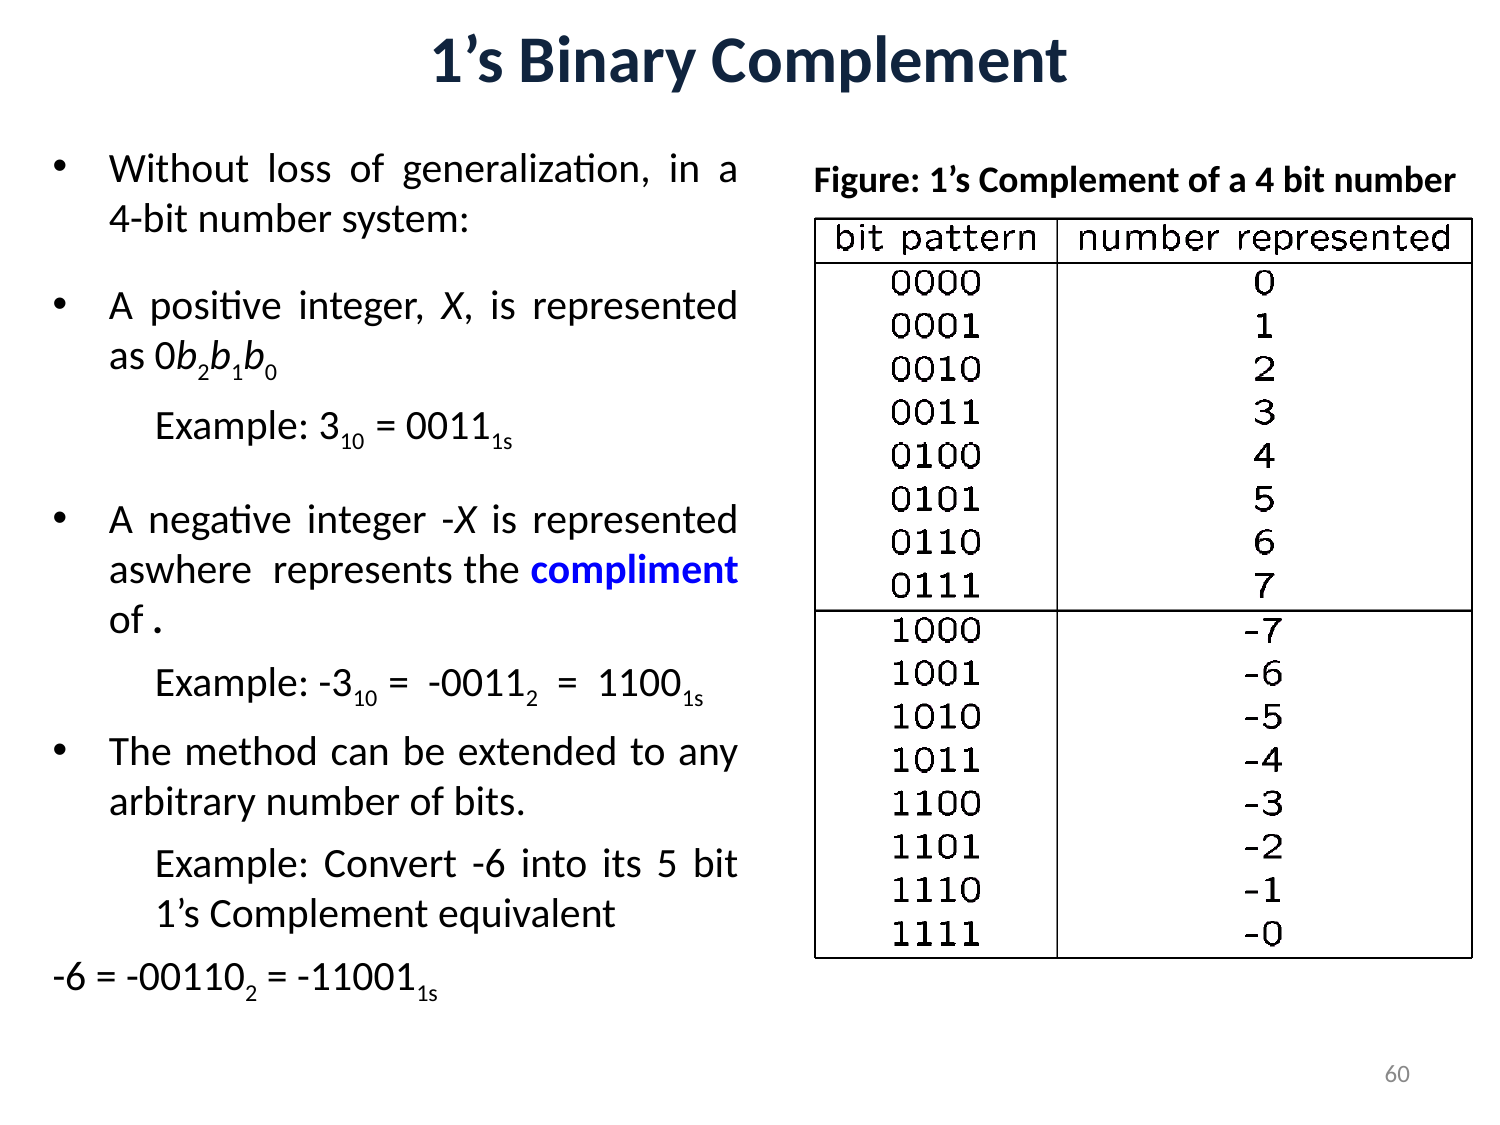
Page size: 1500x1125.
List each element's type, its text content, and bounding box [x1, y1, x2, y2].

text_box Figure: 1’s Complement of a 4 bit number [799, 147, 1472, 207]
picture [802, 204, 1488, 968]
title 1’s Binary Complement [0, 0, 1500, 113]
slide_number 60 [1074, 1042, 1425, 1103]
